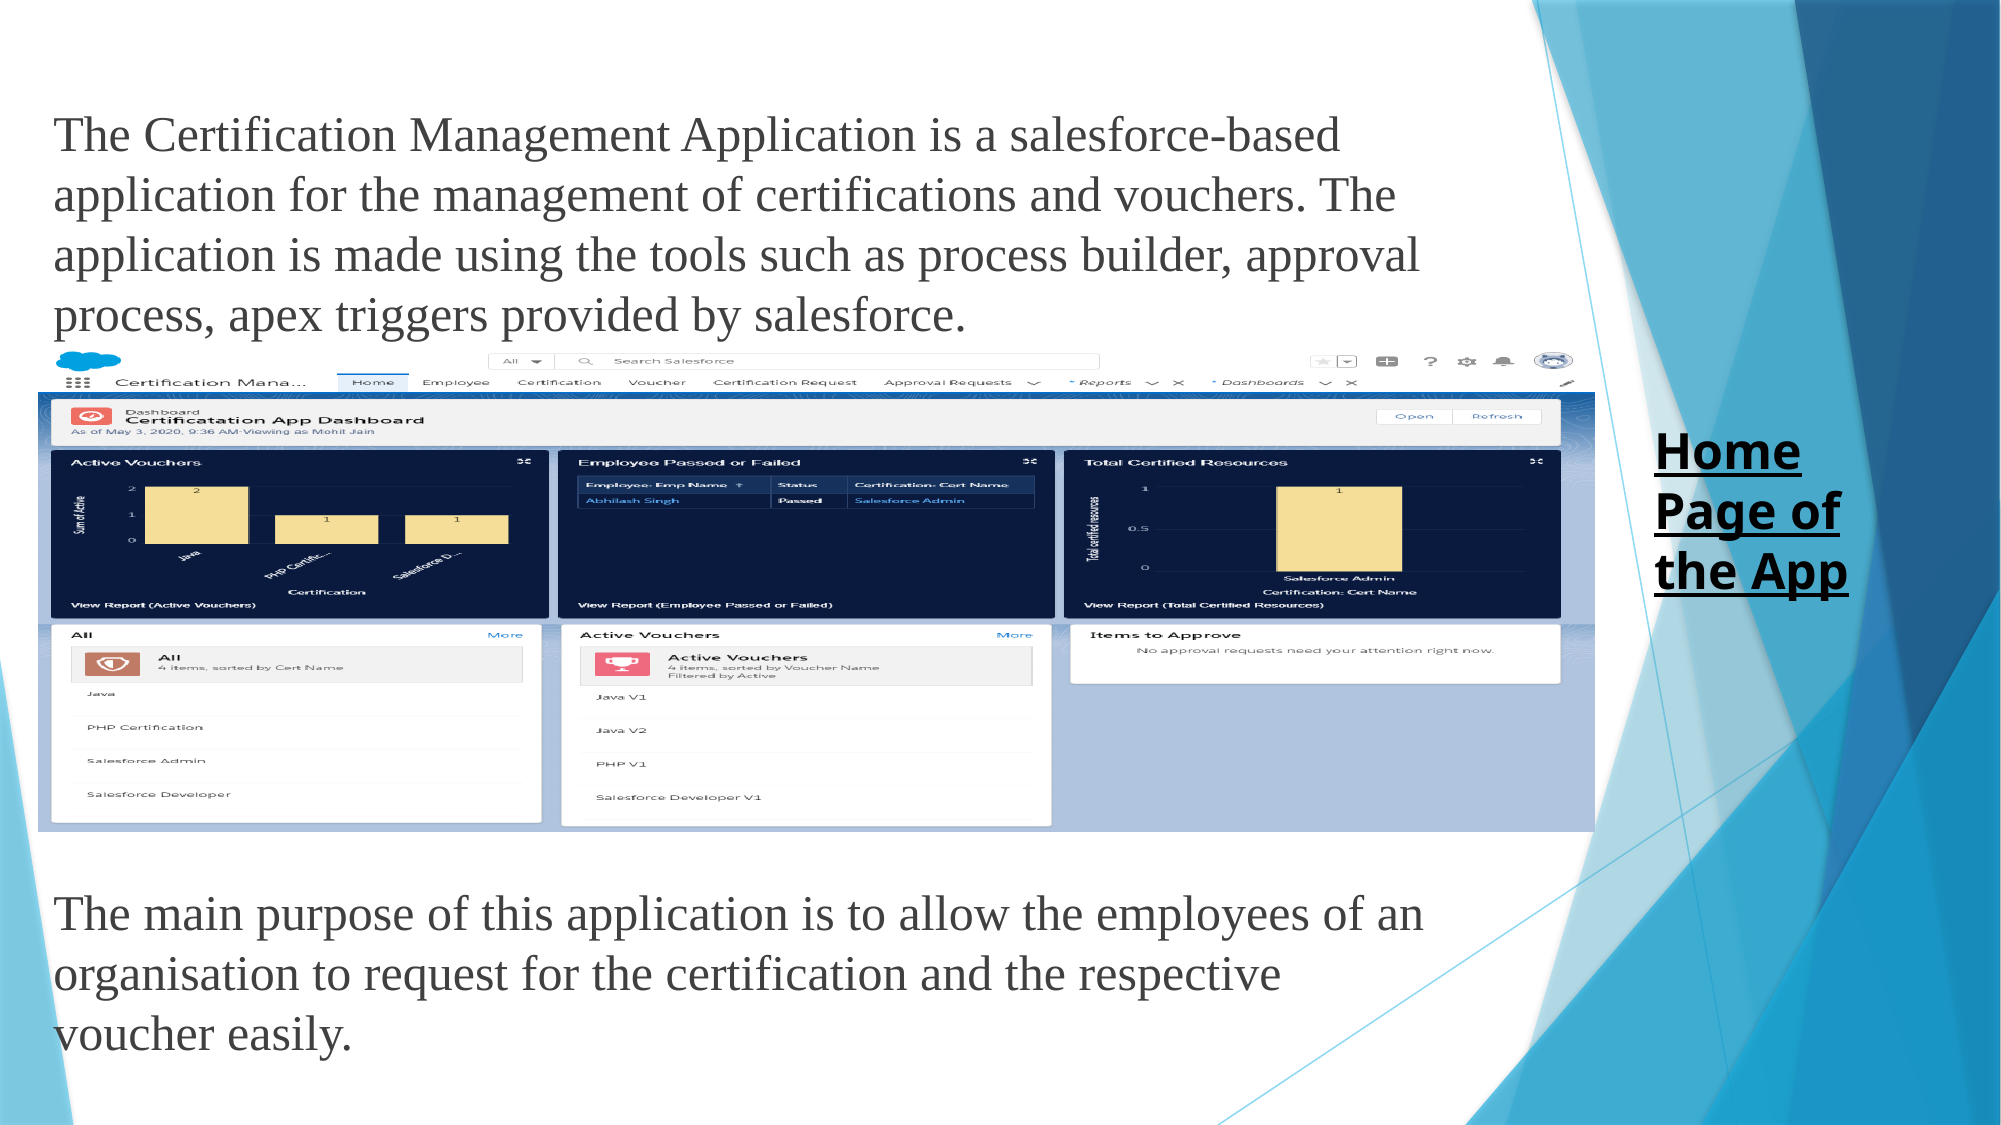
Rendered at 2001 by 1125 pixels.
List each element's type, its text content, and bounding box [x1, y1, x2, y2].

list The Certification Management Application is a salesforce-based application for the management of certifications and vouchers. The application is made using the tools such as process builder, approval process, apex triggers provided by salesforce. The main purpose of this application is to allow the employees of an organisation to request for the certification and the respective voucher easily. [38, 93, 1449, 349]
picture [37, 349, 1595, 832]
text_box Home Page of the App [1639, 411, 1948, 607]
